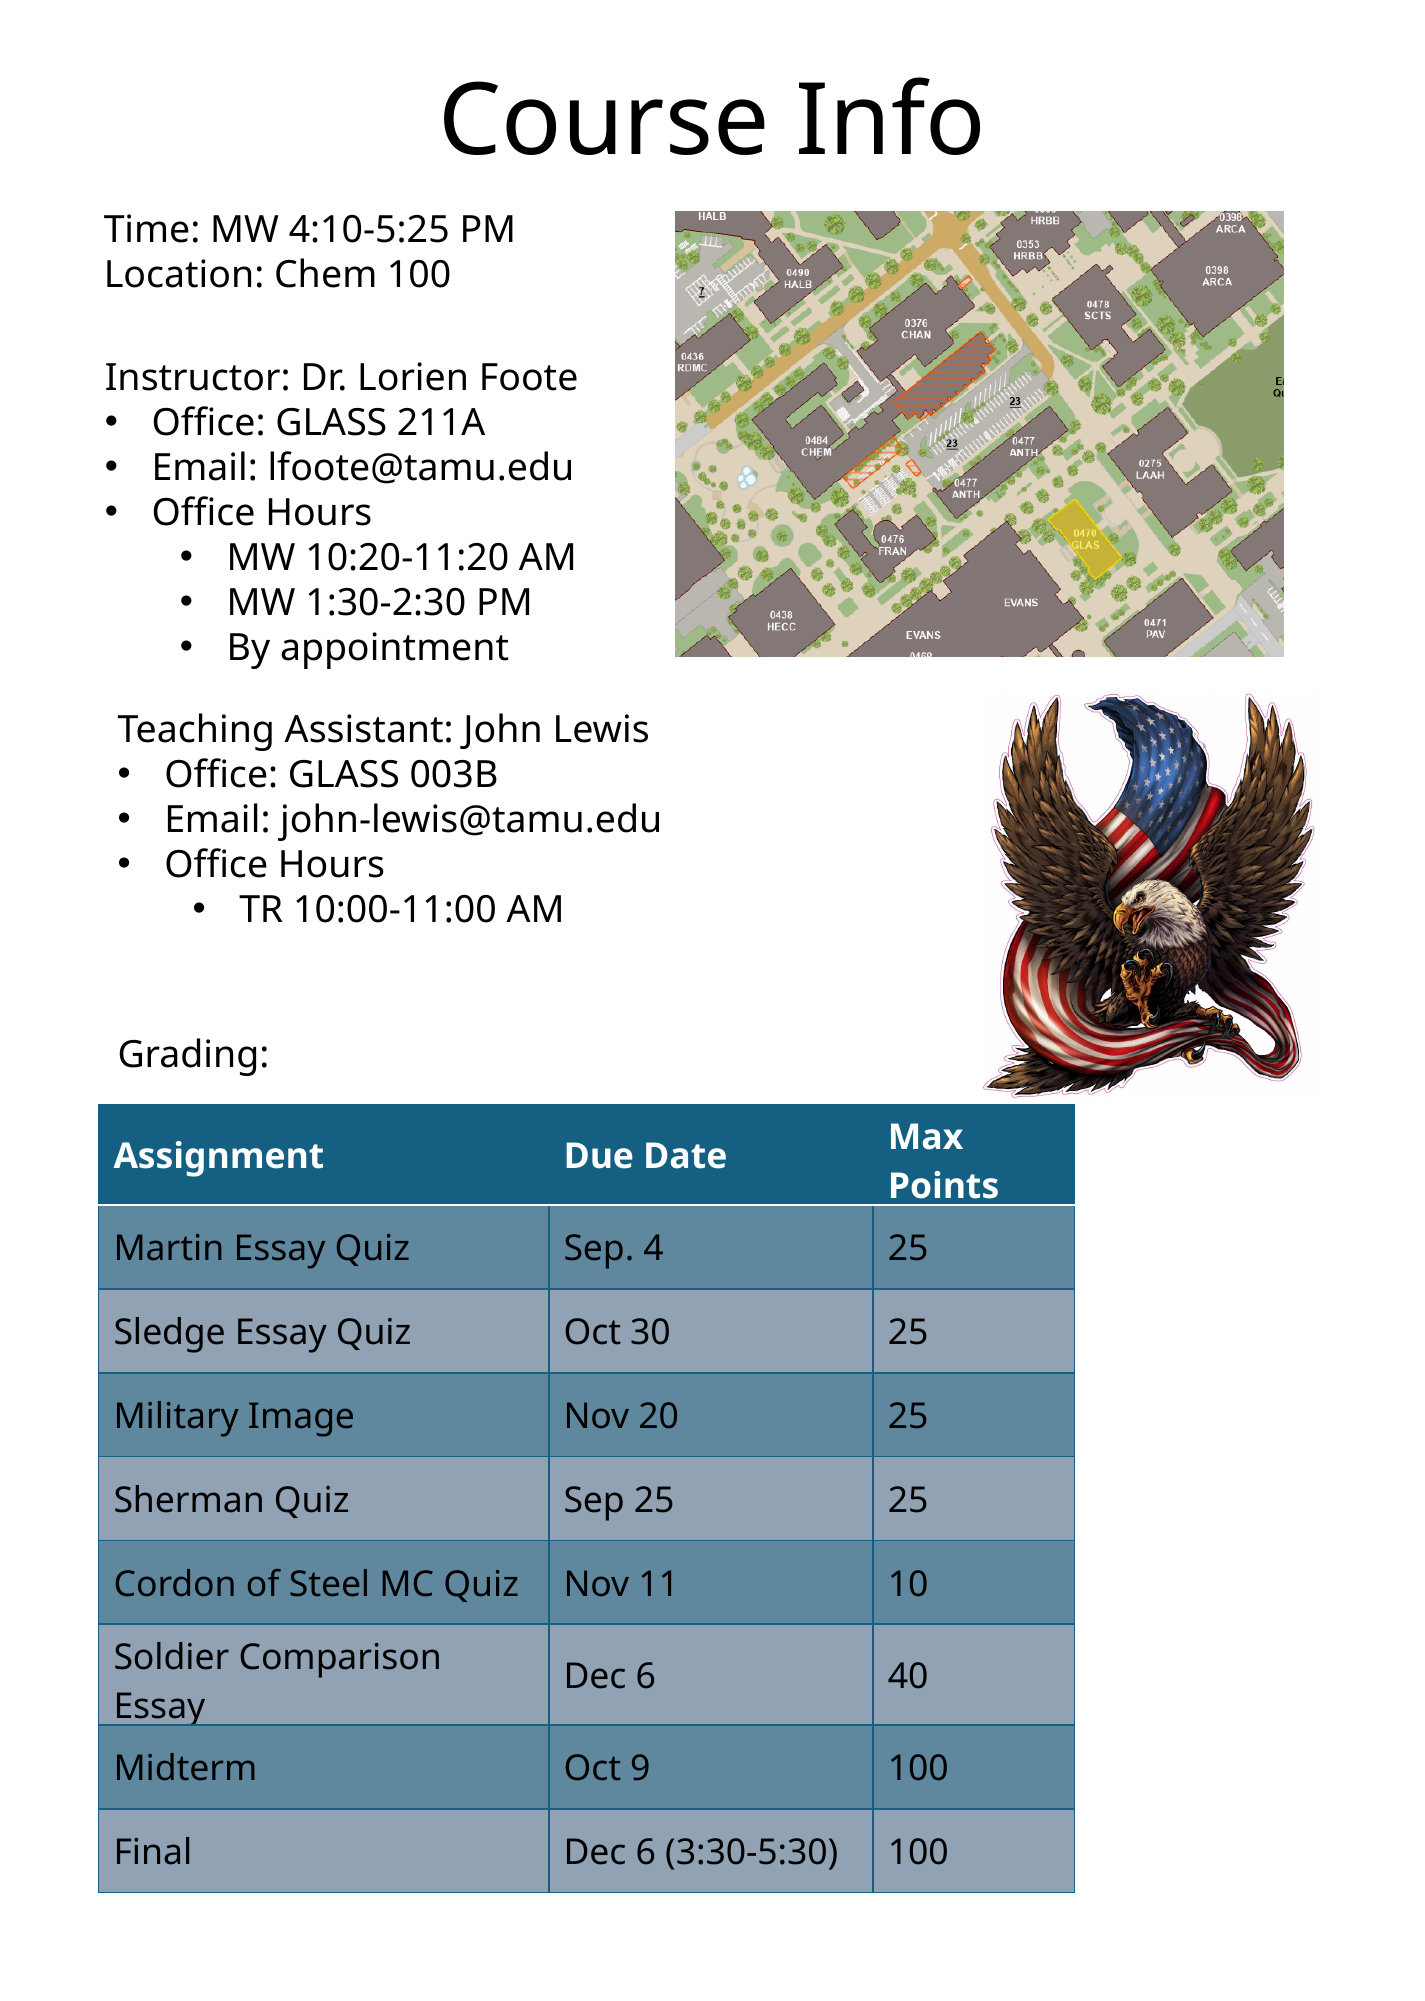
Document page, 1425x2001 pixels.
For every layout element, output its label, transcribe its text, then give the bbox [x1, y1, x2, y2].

table_cell Nov 11 [550, 1541, 872, 1623]
table_header Max Points [874, 1105, 1074, 1204]
table_cell 25 [874, 1457, 1074, 1540]
table_cell Military Image [99, 1374, 548, 1456]
text_box Time: MW 4:10-5:25 PM Location: Chem 100 [88, 197, 532, 303]
text_box Grading: [102, 1022, 553, 1083]
text_box Teaching Assistant: John Lewis Office: GLASS 003B Email: john-lewis@tamu.edu Office Hours TR 10:00-11:00 AM [102, 697, 744, 938]
table_cell 25 [874, 1374, 1074, 1456]
table_cell Midterm [99, 1726, 548, 1808]
table_cell Sledge Essay Quiz [99, 1290, 548, 1372]
table_cell Sep 25 [550, 1457, 872, 1540]
table_cell Oct 30 [550, 1290, 872, 1372]
picture [675, 211, 1285, 657]
table_cell Dec 6 [550, 1625, 872, 1724]
table_cell Oct 9 [550, 1726, 872, 1808]
text_box Instructor: Dr. Lorien Foote Office: GLASS 211A Email: lfoote@tamu.edu Office Hours MW 10:20-11:20 AM MW 1:30-2:30 PM By appointment [89, 345, 594, 721]
table_cell 10 [874, 1541, 1074, 1623]
table_cell Sherman Quiz [99, 1457, 548, 1540]
table_cell 25 [874, 1206, 1074, 1288]
table_cell Final [99, 1810, 548, 1892]
table_cell Cordon of Steel MC Quiz [99, 1541, 548, 1623]
table_cell Sep. 4 [550, 1206, 872, 1288]
table_cell Nov 20 [550, 1374, 872, 1456]
text_box Course Info [423, 47, 1002, 182]
table_cell Dec 6 (3:30-5:30) [550, 1810, 872, 1892]
table_header Due Date [550, 1105, 872, 1204]
table_cell Soldier Comparison Essay [99, 1625, 548, 1724]
table_cell 100 [874, 1726, 1074, 1808]
picture [982, 691, 1323, 1099]
table_cell 100 [874, 1810, 1074, 1892]
table_cell 25 [874, 1290, 1074, 1372]
table_cell Martin Essay Quiz [99, 1206, 548, 1288]
table_header Assignment [99, 1105, 548, 1204]
table_cell 40 [874, 1625, 1074, 1724]
